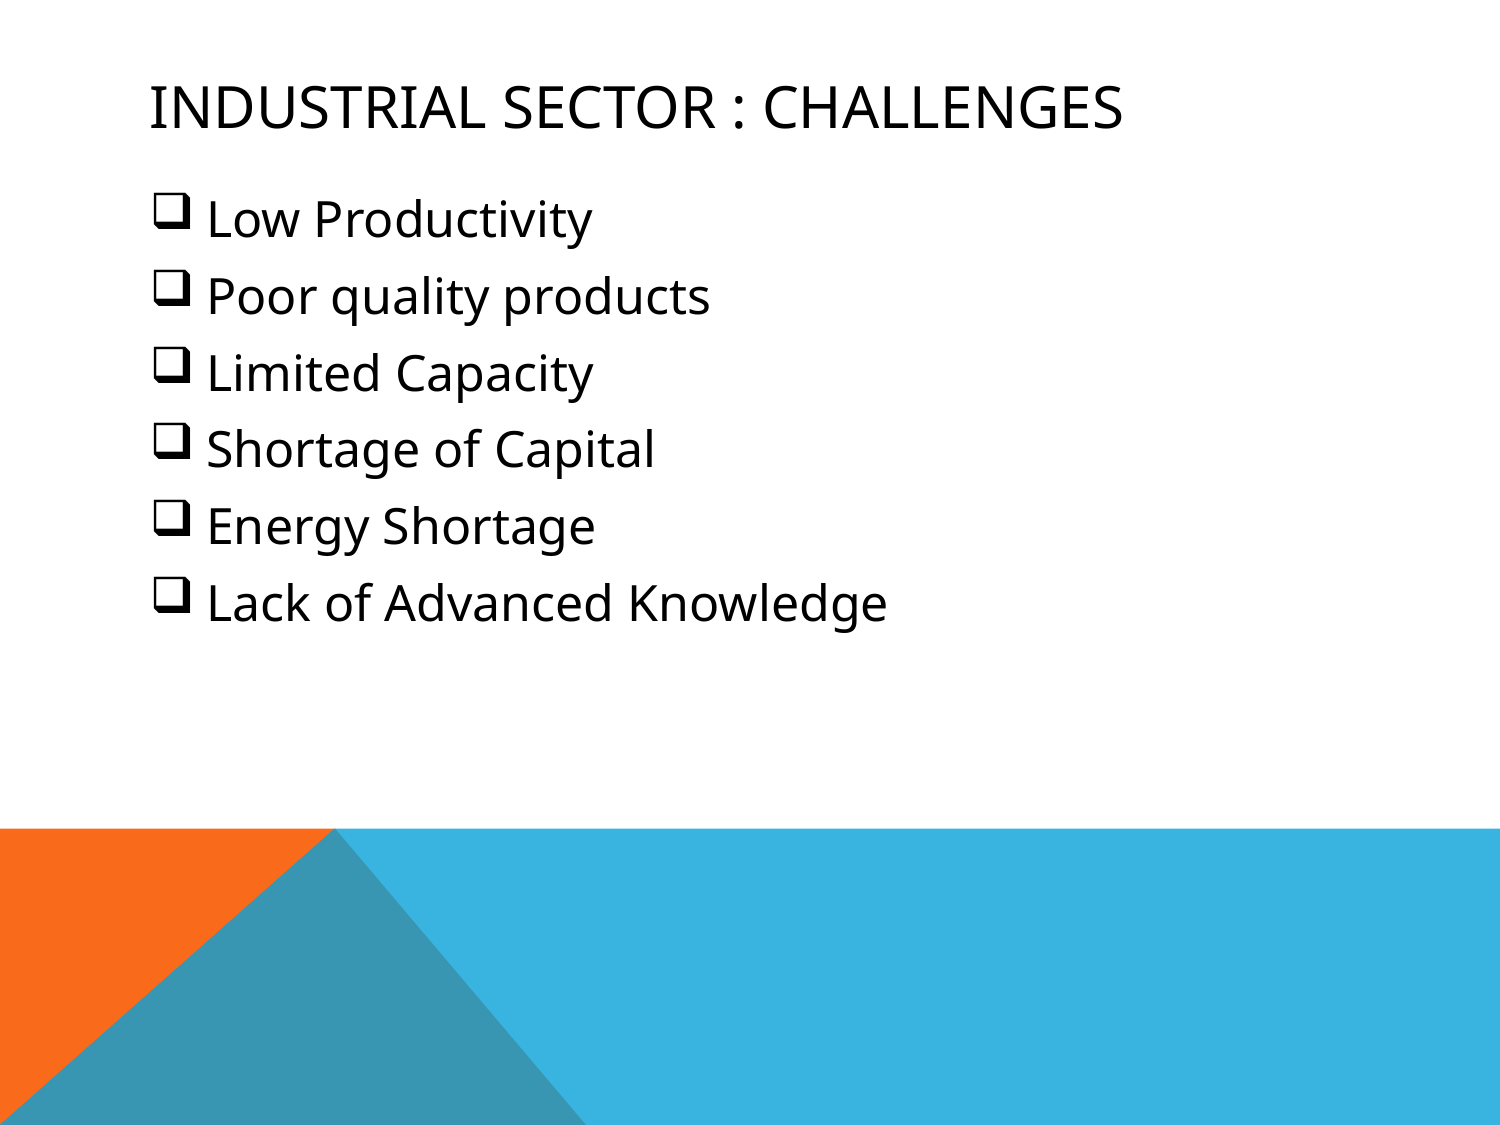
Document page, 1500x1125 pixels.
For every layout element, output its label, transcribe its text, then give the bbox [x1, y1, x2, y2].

list Low Productivity Poor quality products Limited Capacity Shortage of Capital Energy Shortage Lack of Advanced Knowledge [134, 180, 1369, 768]
title Industrial Sector : Challenges [134, 59, 1369, 150]
